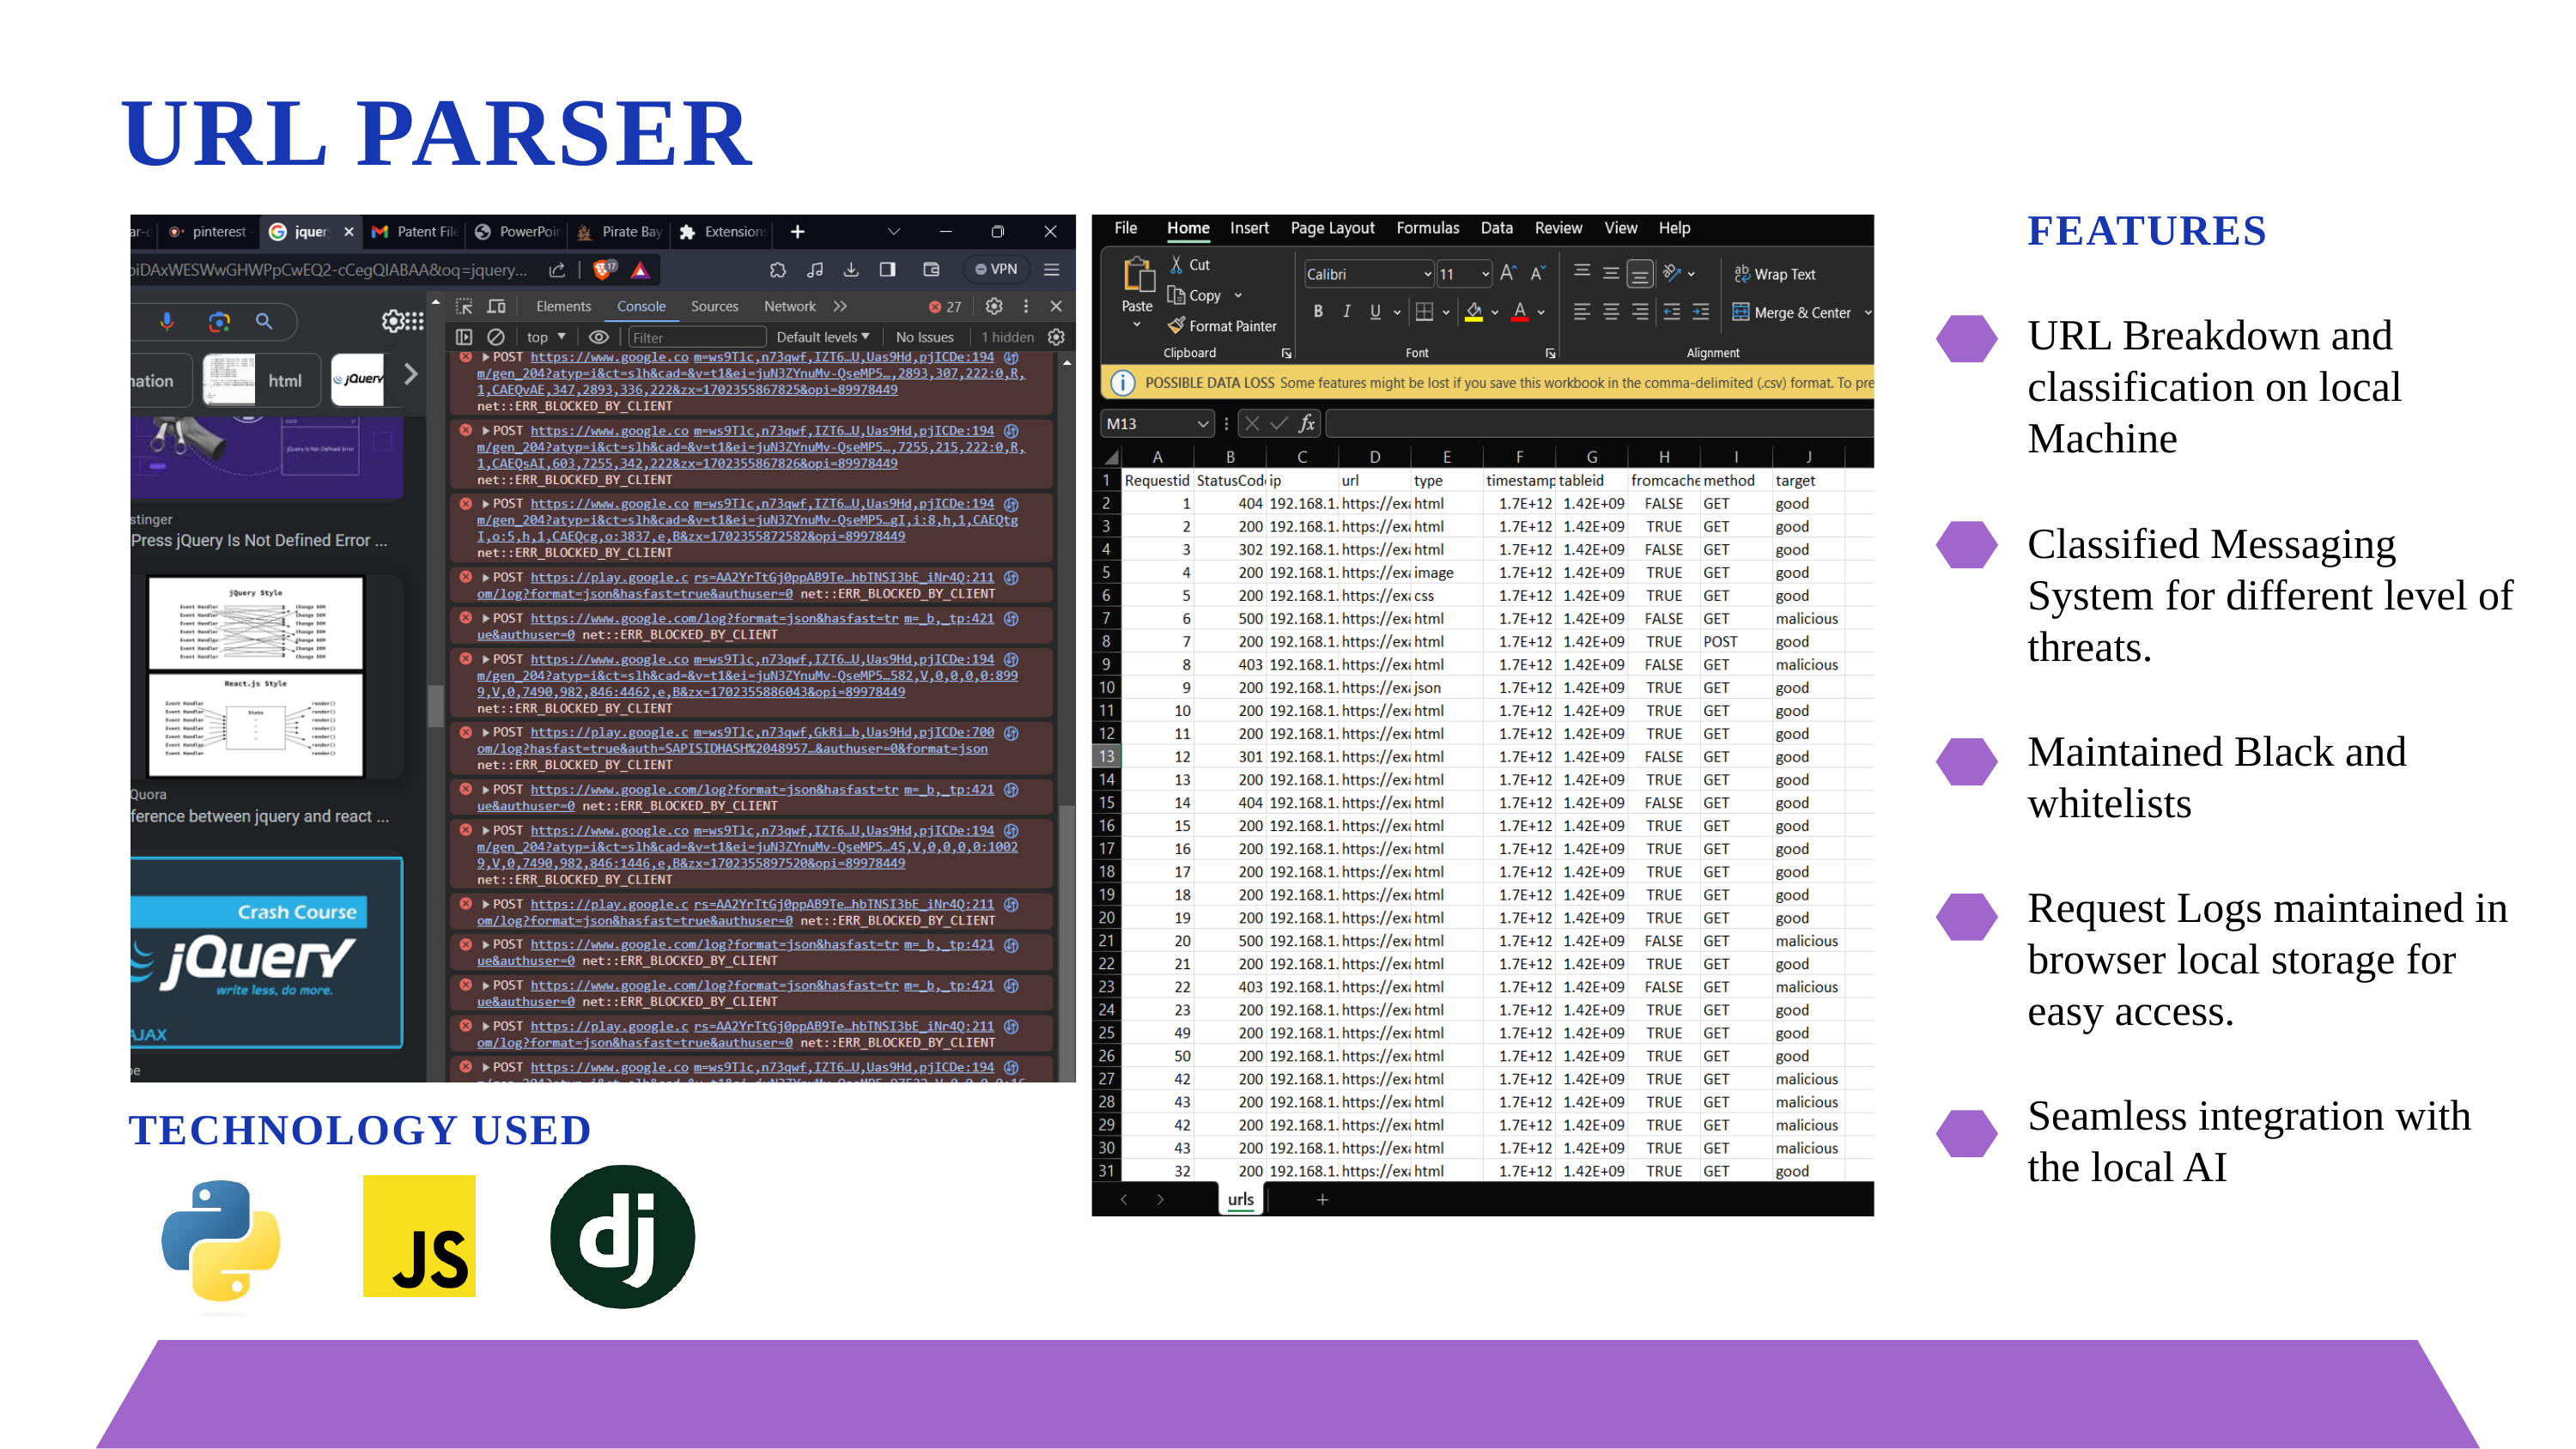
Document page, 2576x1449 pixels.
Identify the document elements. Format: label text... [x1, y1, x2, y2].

picture [362, 1175, 476, 1298]
picture [130, 214, 1077, 1083]
text_box [1935, 315, 1999, 363]
text_box TECHNOLOGY USED [128, 1100, 1555, 1311]
text_box [95, 1340, 2481, 1449]
text_box [1935, 521, 1999, 569]
picture [543, 1157, 702, 1316]
text_box [1935, 893, 1999, 941]
title URL PARSER [118, 48, 2069, 293]
text_box [1935, 738, 1999, 785]
text_box [1935, 1110, 1999, 1158]
picture [1091, 214, 1875, 1217]
picture [161, 1179, 285, 1316]
text_box FEATURES URL Breakdown and classification on local Machine Classified Messaging System for different level of threats. Maintained Black and whitelists Request Logs maintained in browser local storage for easy access. Seamless integration with the local AI [2027, 200, 2528, 1348]
